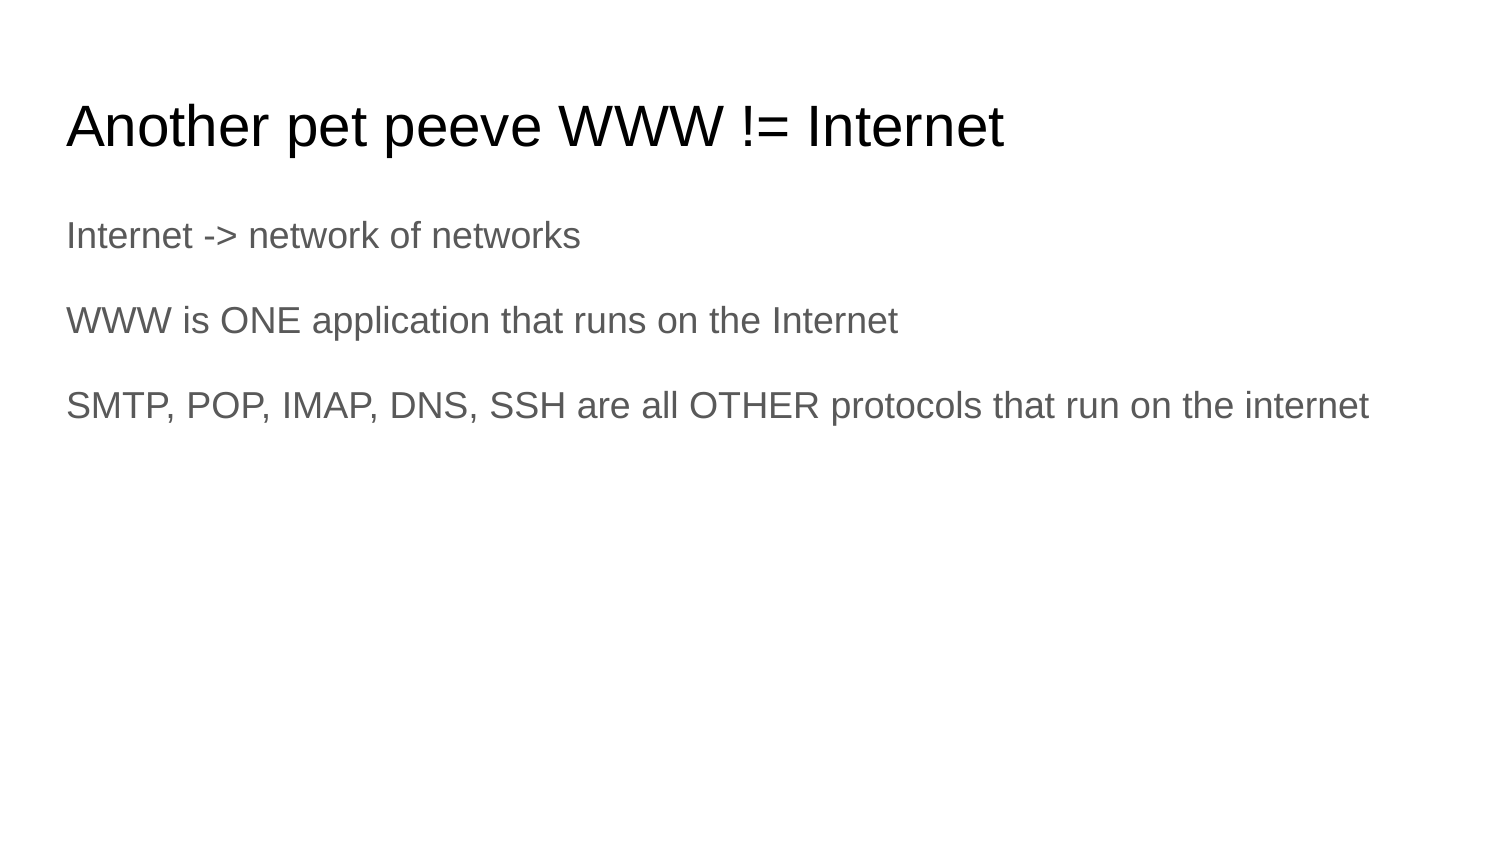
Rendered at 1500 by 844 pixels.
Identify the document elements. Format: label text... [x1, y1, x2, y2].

title Another pet peeve WWW != Internet [51, 72, 1449, 167]
list Internet -> network of networks WWW is ONE application that runs on the Internet SMTP, POP, IMAP, DNS, SSH are all OTHER protocols that run on the internet [51, 189, 1449, 750]
